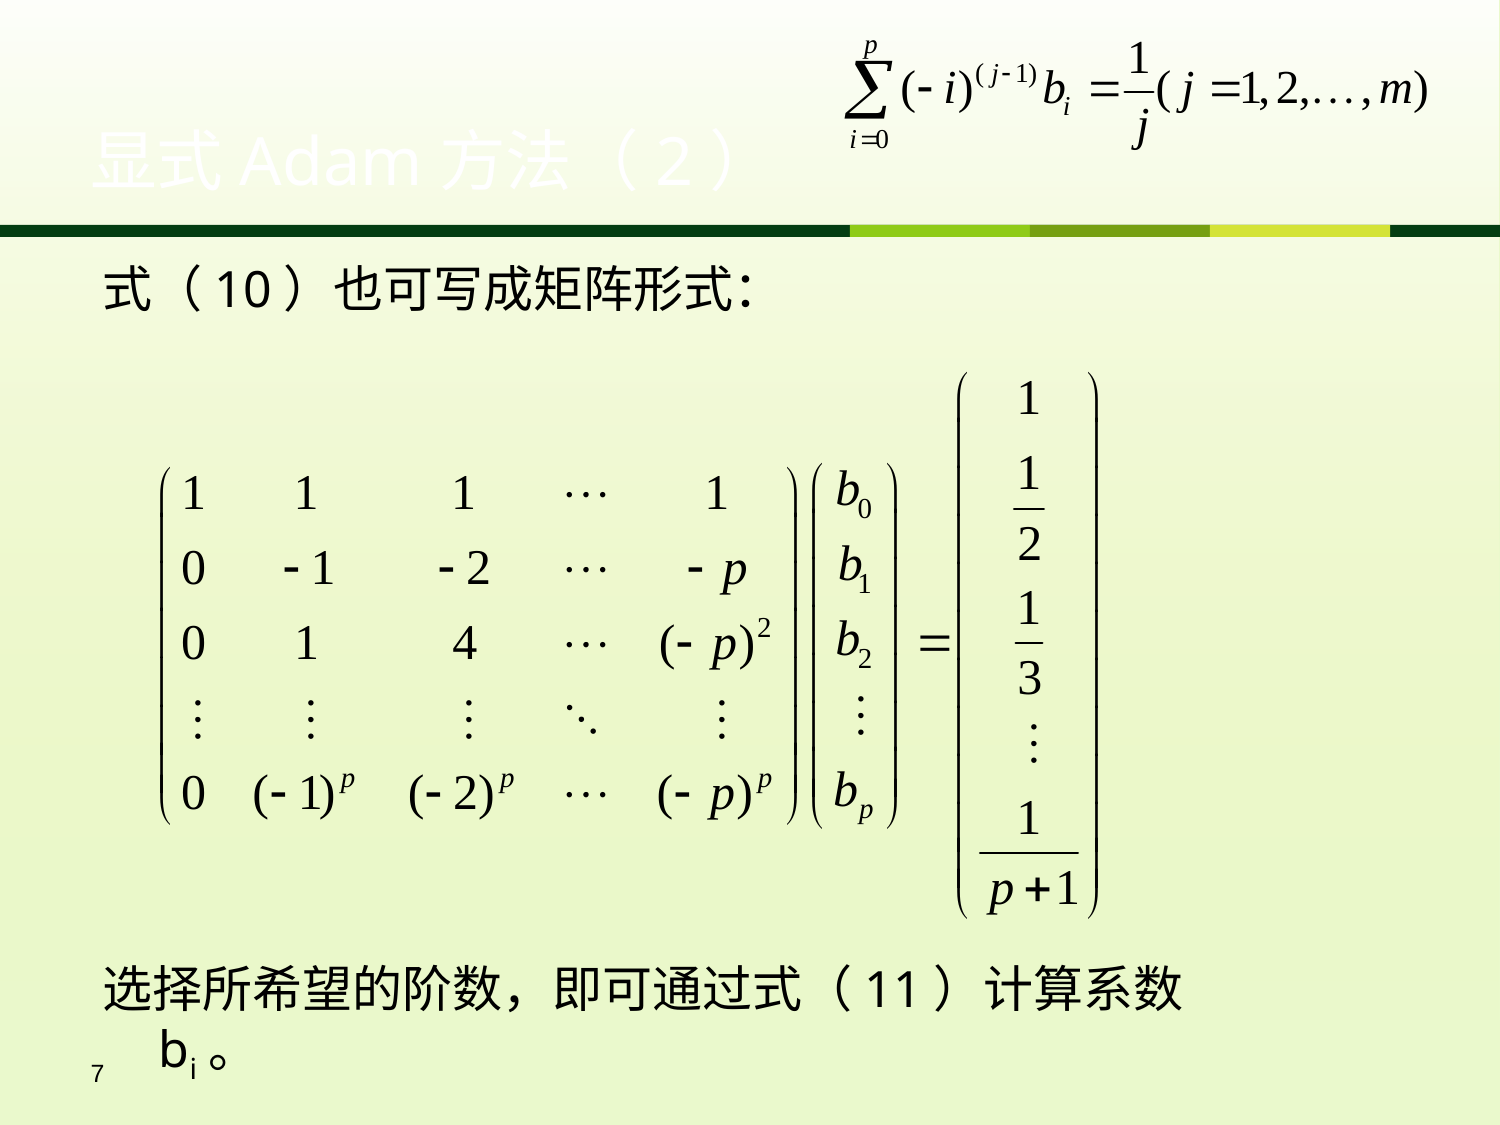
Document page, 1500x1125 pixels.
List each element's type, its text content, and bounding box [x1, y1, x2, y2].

list 式（10）也可写成矩阵形式： 选择所希望的阶数，即可通过式（11）计算系数bi。 [87, 249, 1275, 988]
title 显式Adam方法（2） [75, 24, 1425, 213]
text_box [836, 24, 1453, 160]
slide_number 7 [75, 1042, 426, 1103]
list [149, 361, 1115, 931]
